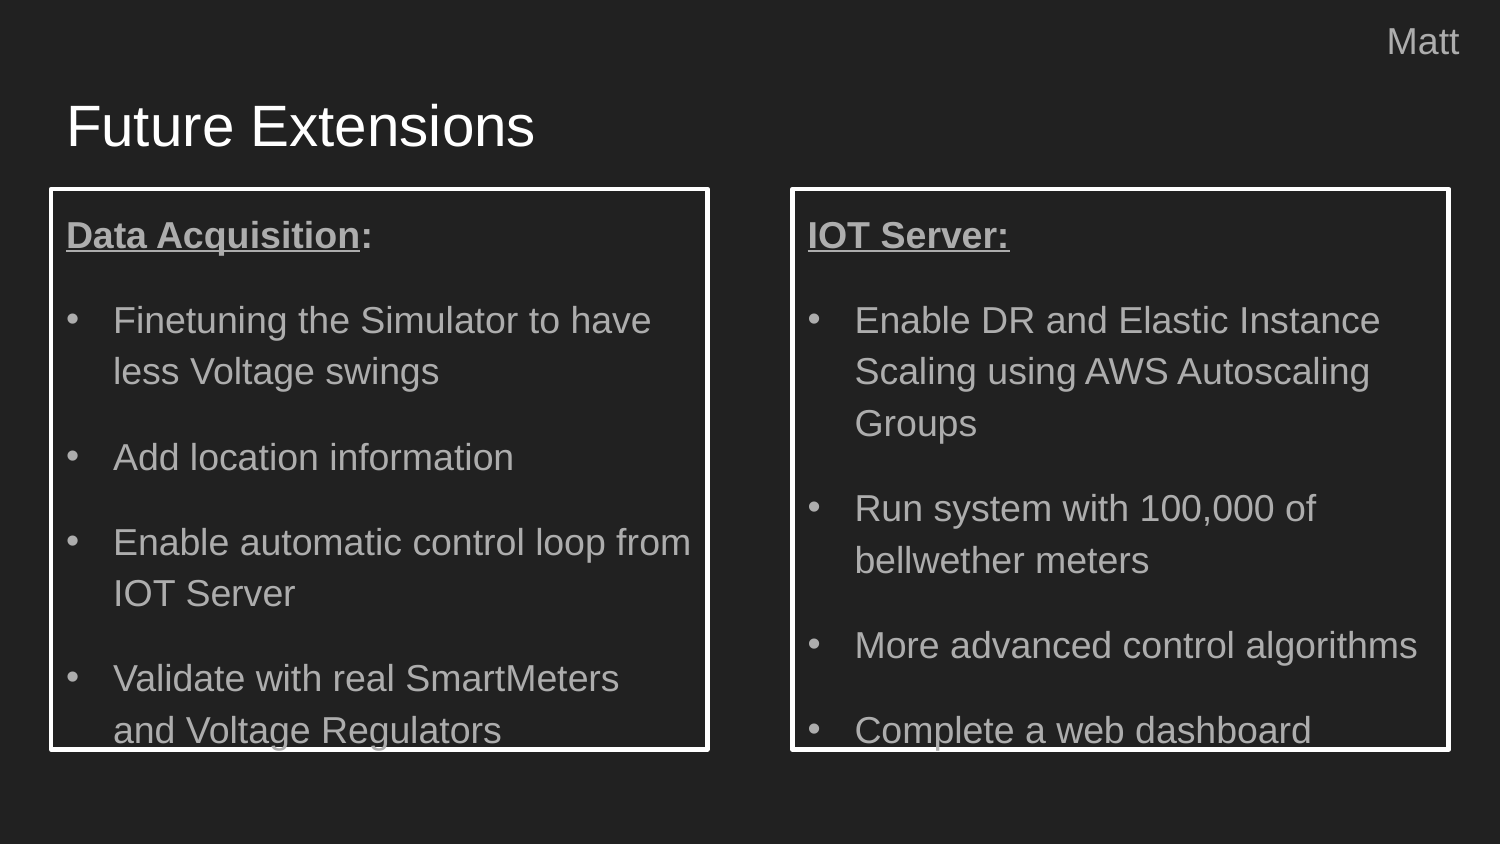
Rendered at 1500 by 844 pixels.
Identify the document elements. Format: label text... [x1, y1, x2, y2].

list IOT Server: Enable DR and Elastic Instance Scaling using AWS Autoscaling Groups Run system with 100,000 of bellwether meters More advanced control algorithms Complete a web dashboard [792, 189, 1449, 750]
title Future Extensions [51, 72, 1449, 167]
list Data Acquisition: Finetuning the Simulator to have less Voltage swings Add location information Enable automatic control loop from IOT Server Validate with real SmartMeters and Voltage Regulators [51, 189, 708, 750]
text_box Matt [1344, 1, 1500, 77]
